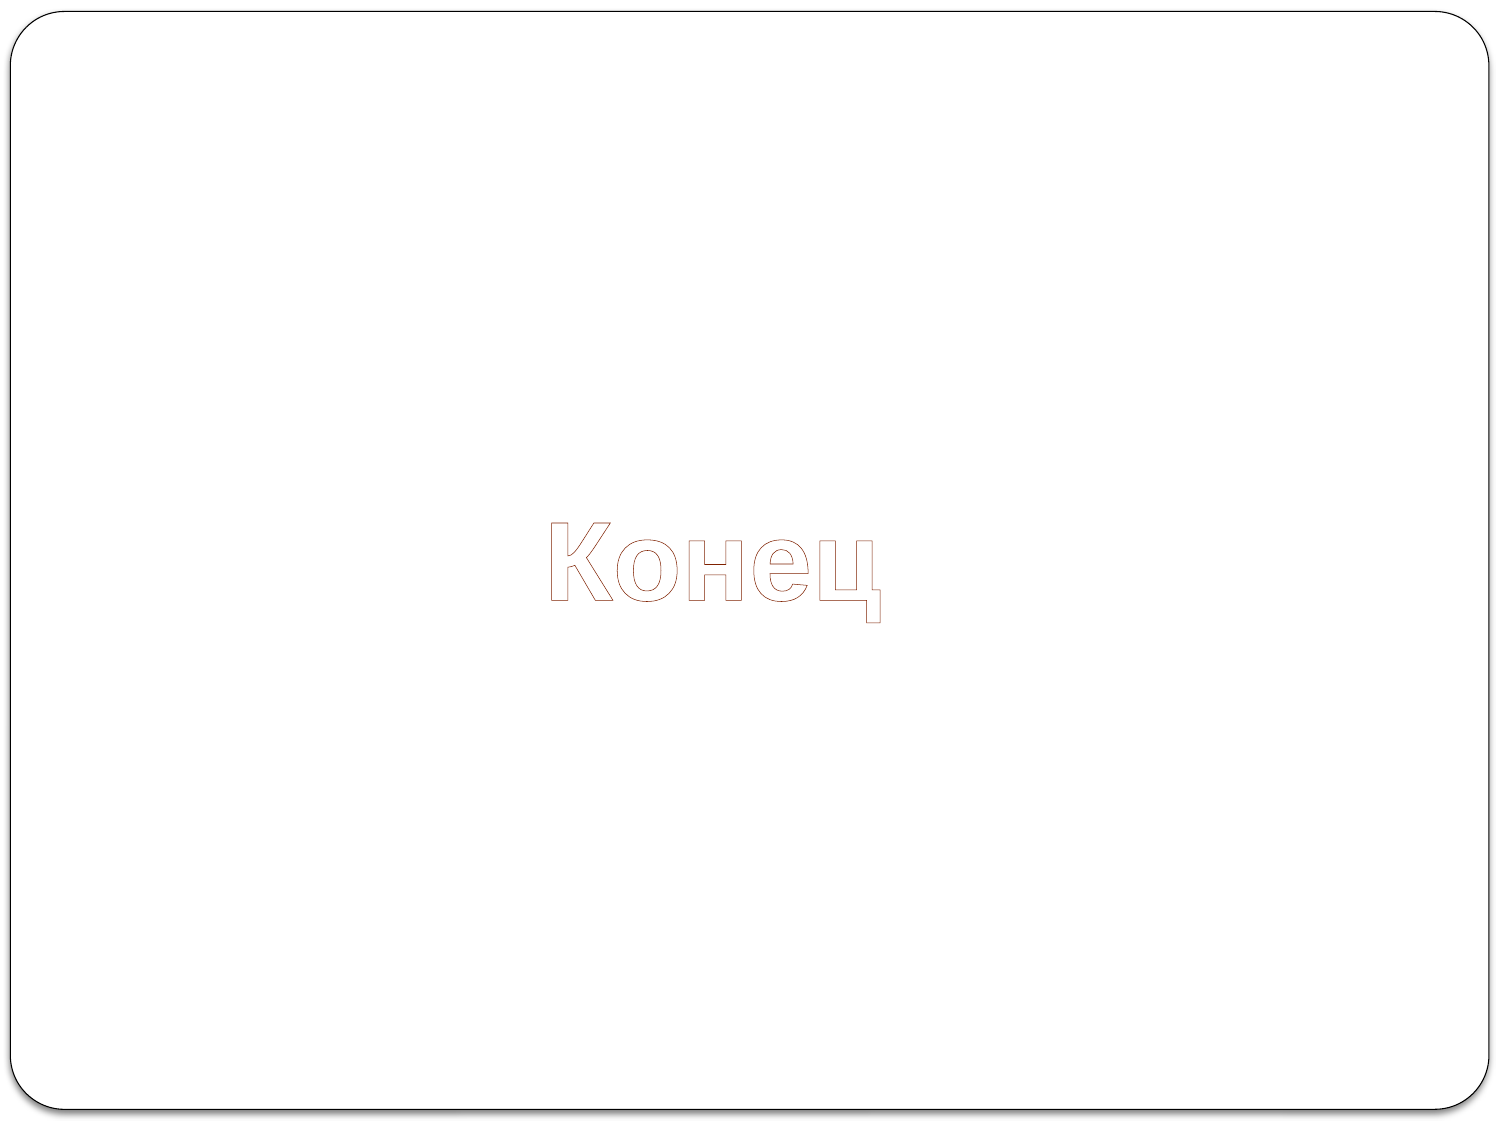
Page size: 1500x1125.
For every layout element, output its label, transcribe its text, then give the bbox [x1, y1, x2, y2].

text_box Конец [529, 480, 897, 631]
